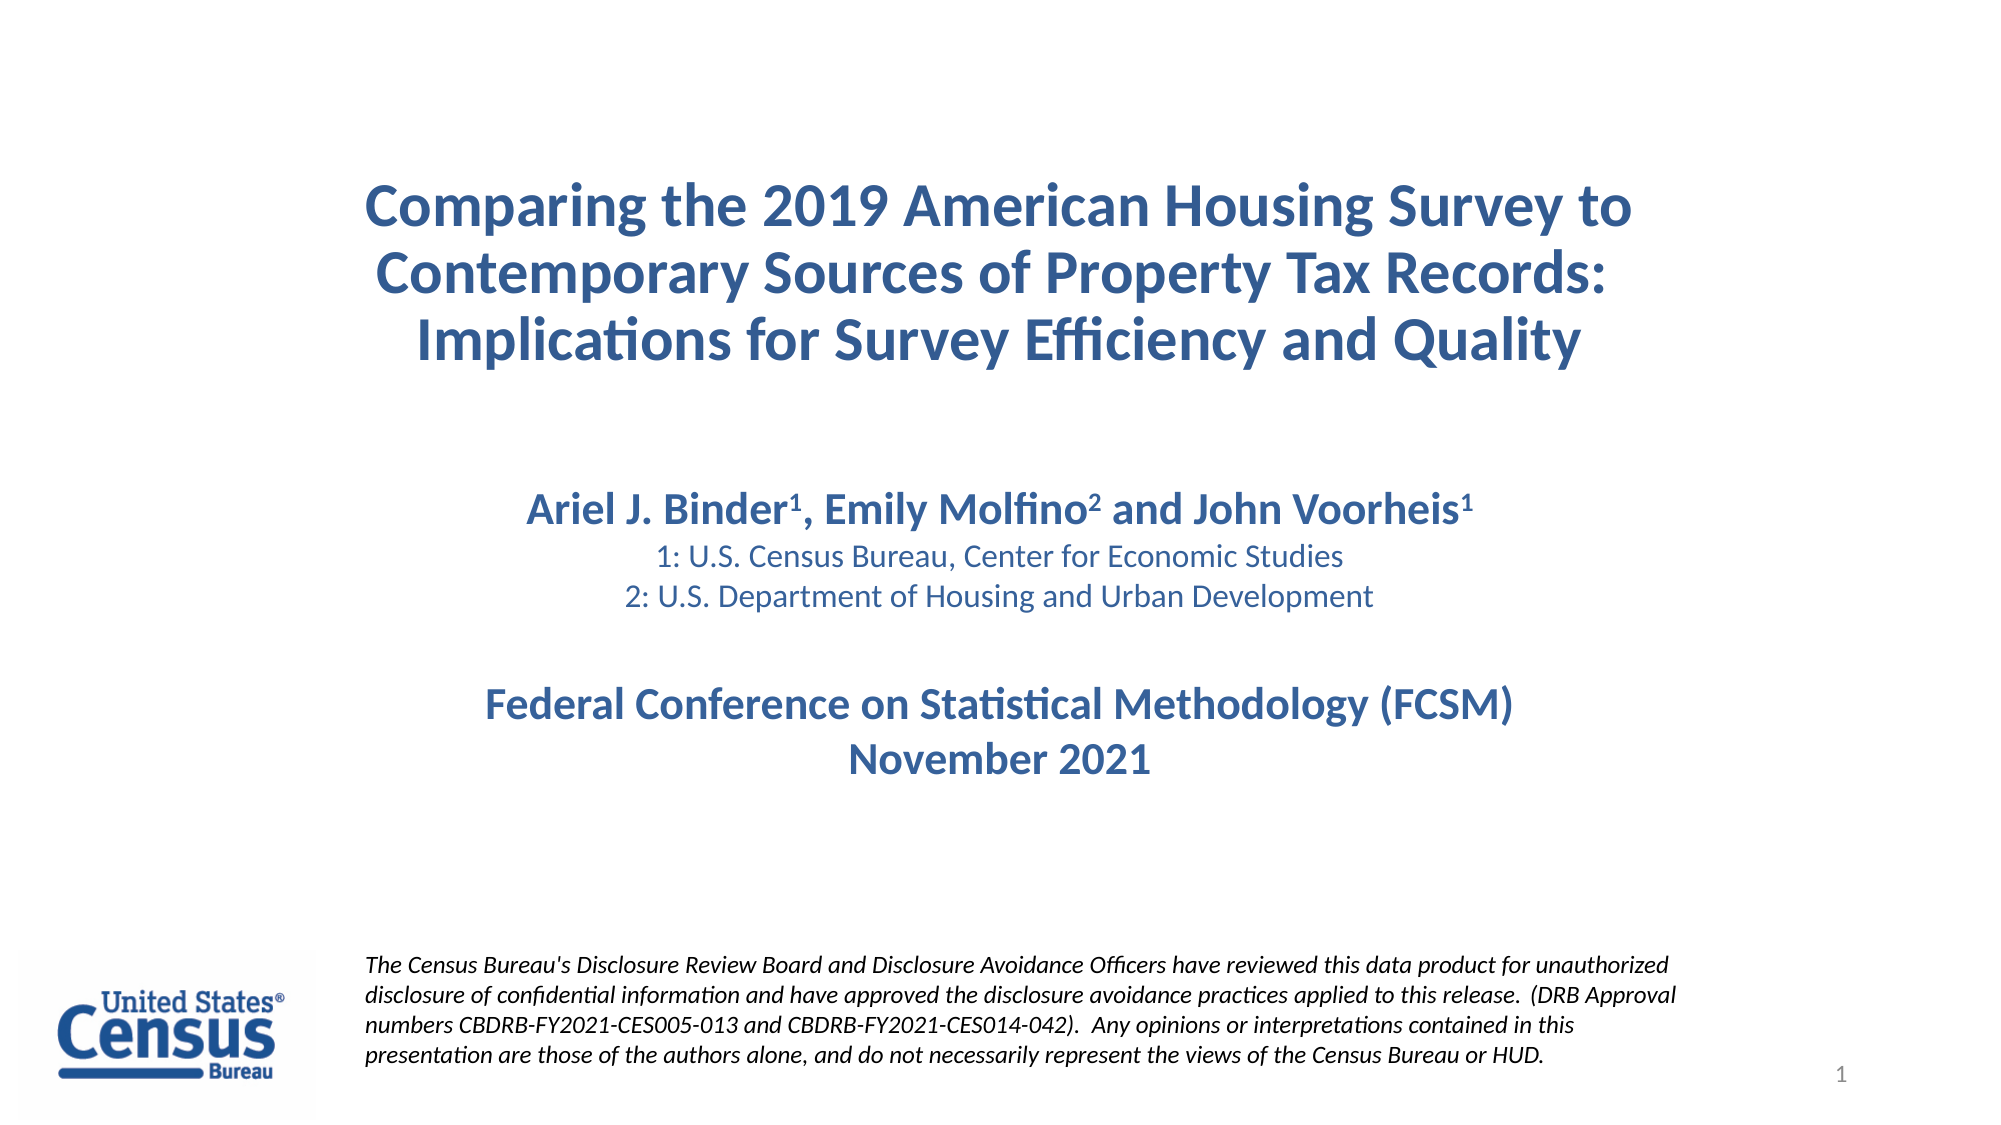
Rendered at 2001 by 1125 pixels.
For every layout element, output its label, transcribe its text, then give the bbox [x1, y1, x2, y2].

text_box Comparing the 2019 American Housing Survey to Contemporary Sources of Property Tax Records: Implications for Survey Efficiency and Quality [223, 164, 1777, 433]
text_box 1 [1412, 1042, 1863, 1103]
text_box The Census Bureau's Disclosure Review Board and Disclosure Avoidance Officers have reviewed this data product for unauthorized disclosure of confidential information and have approved the disclosure avoidance practices applied to this release. (DRB Approval numbers CBDRB-FY2021-CES005-013 and CBDRB-FY2021-CES014-042). Any opinions or interpretations contained in this presentation are those of the authors alone, and do not necessarily represent the views of the Census Bureau or HUD. [350, 941, 1713, 1070]
text_box Ariel J. Binder1, Emily Molfino2 and John Voorheis1 1: U.S. Census Bureau, Center for Economic Studies 2: U.S. Department of Housing and Urban Development Federal Conference on Statistical Methodology (FCSM) November 2021 [112, 471, 1888, 820]
text_box [134, 90, 1863, 240]
picture [18, 950, 316, 1120]
